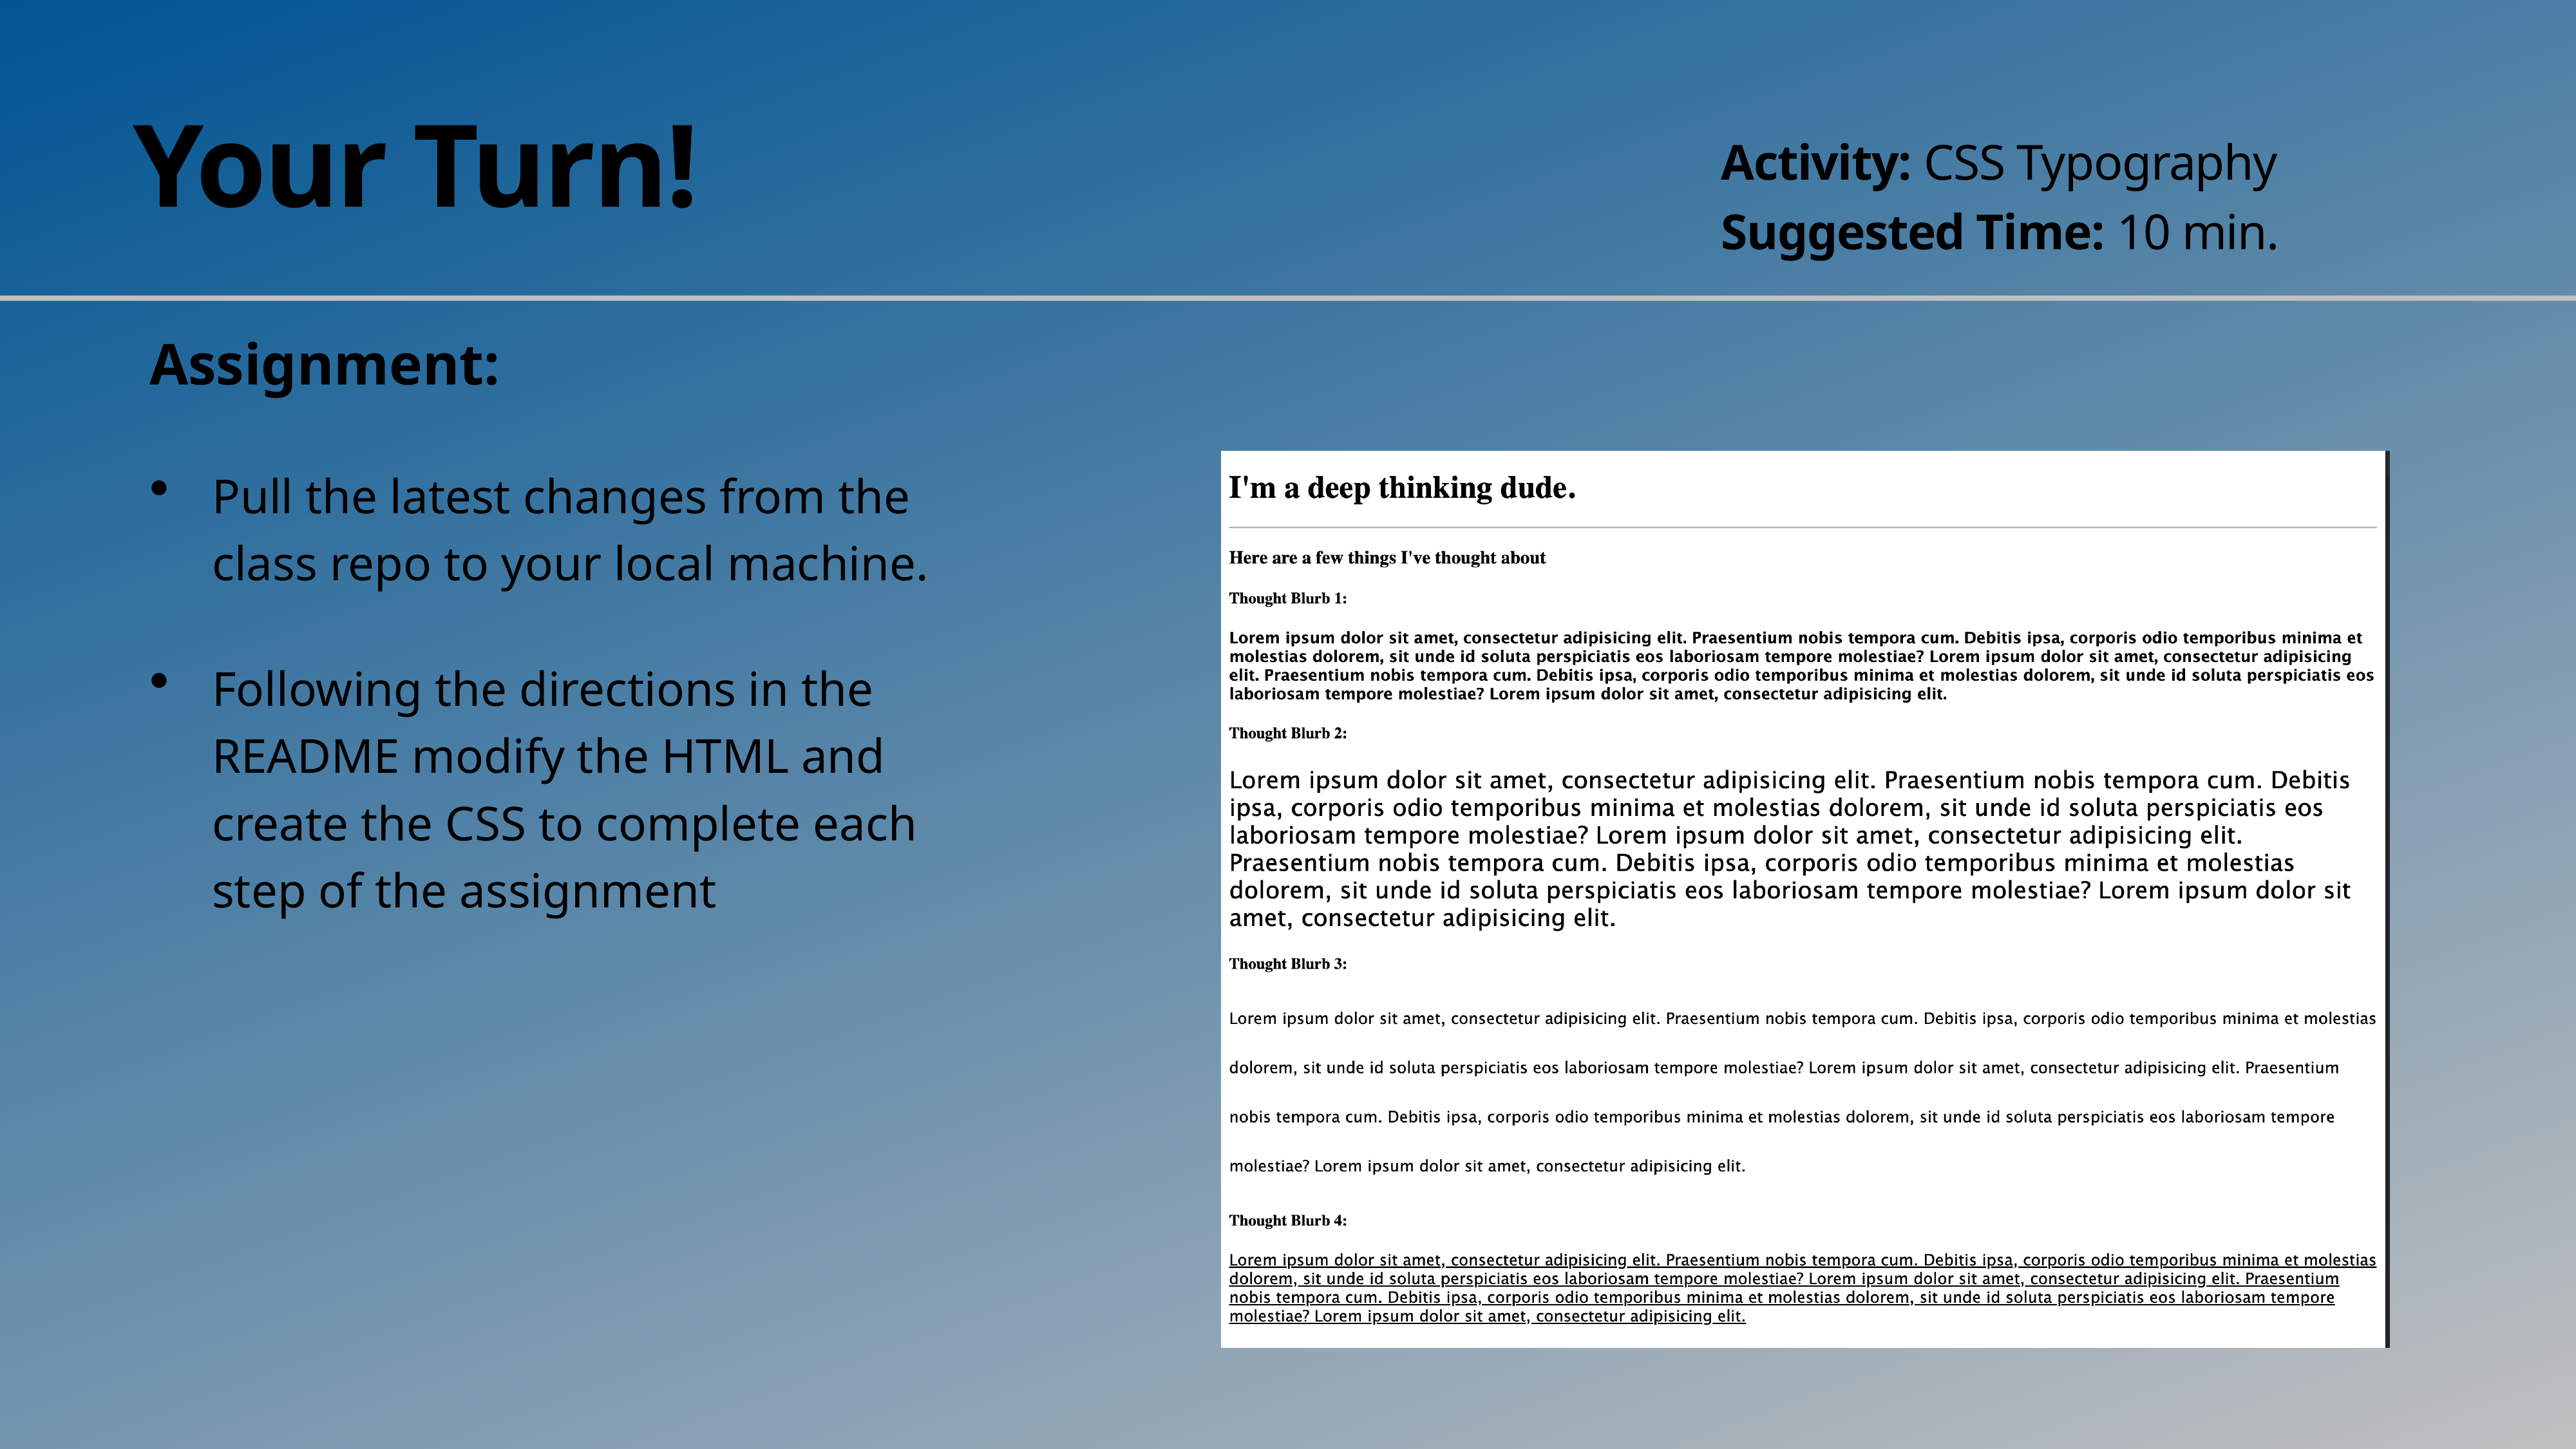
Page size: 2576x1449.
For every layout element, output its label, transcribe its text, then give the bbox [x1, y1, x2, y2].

list Activity: CSS Typography Suggested Time: 10 min. [1716, 113, 2521, 266]
list Pull the latest changes from the class repo to your local machine. Following the directions in the README modify the HTML and create the CSS to complete each step of the assignment [144, 450, 1006, 912]
list Assignment: [144, 330, 2466, 422]
picture [1221, 451, 2390, 1348]
title Your Turn! [127, 113, 1679, 266]
